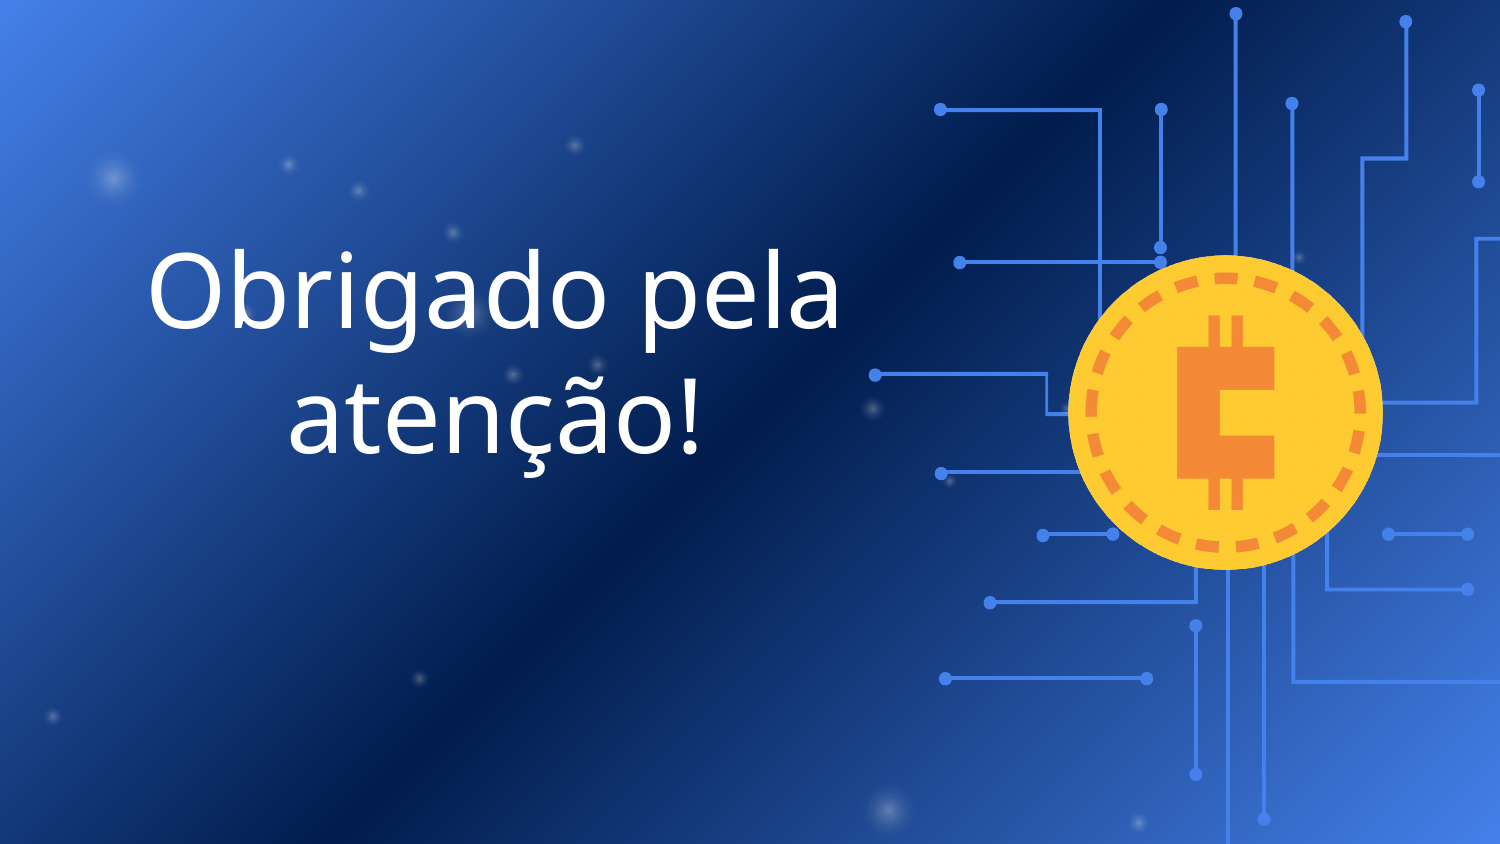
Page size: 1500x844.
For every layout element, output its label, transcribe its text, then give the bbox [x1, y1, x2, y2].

picture [1067, 254, 1384, 571]
title Obrigado pela atenção! [116, 233, 875, 465]
